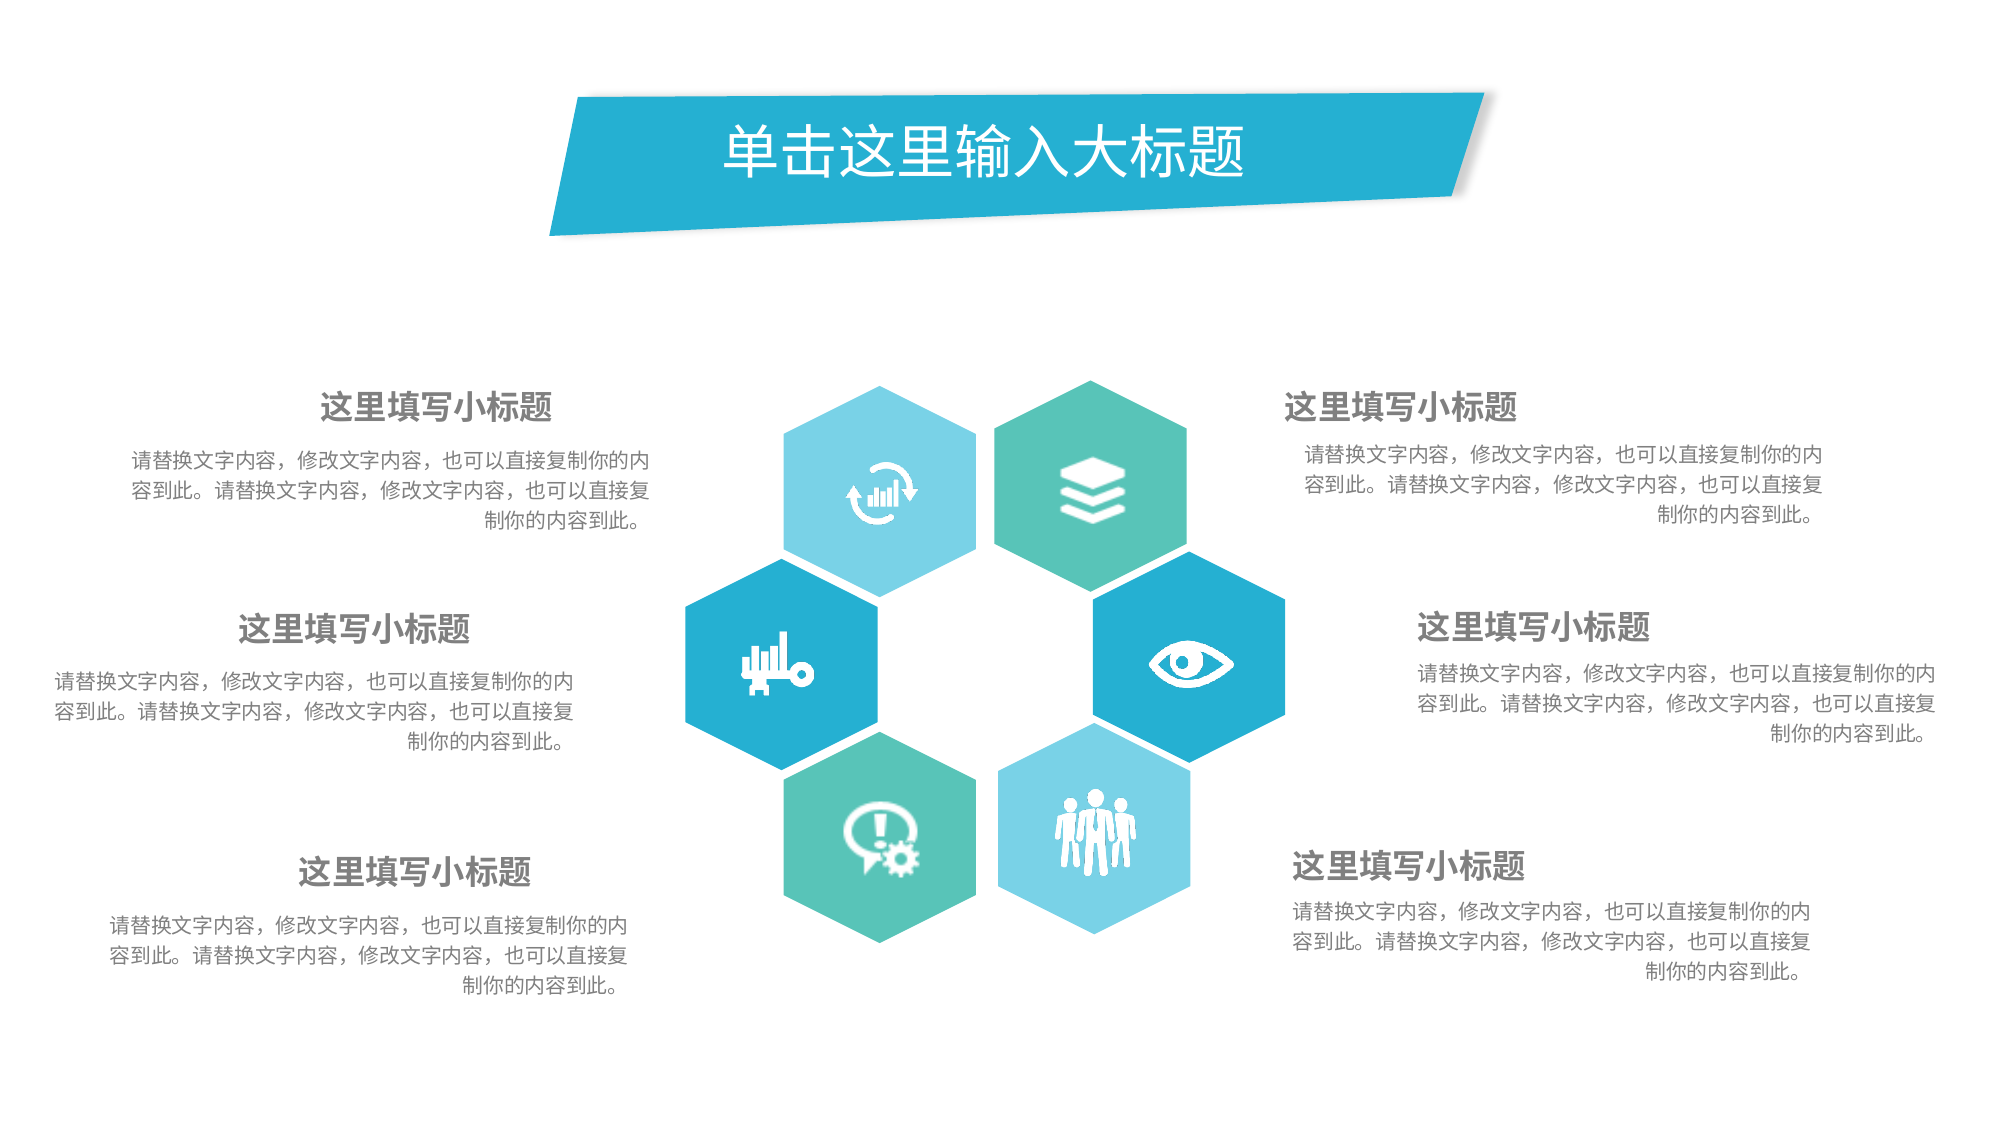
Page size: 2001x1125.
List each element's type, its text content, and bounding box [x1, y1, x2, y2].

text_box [685, 380, 1286, 944]
text_box 请替换文字内容，修改文字内容，也可以直接复制你的内容到此。请替换文字内容，修改文字内容，也可以直接复制你的内容到此。 [81, 894, 656, 1012]
text_box 单击这里输入大标题 [706, 108, 1261, 193]
text_box 这里填写小标题 [1258, 368, 1770, 429]
text_box 请替换文字内容，修改文字内容，也可以直接复制你的内容到此。请替换文字内容，修改文字内容，也可以直接复制你的内容到此。 [1286, 429, 1839, 535]
text_box 这里填写小标题 [1286, 826, 1778, 899]
text_box 这里填写小标题 [211, 590, 582, 650]
text_box 请替换文字内容，修改文字内容，也可以直接复制你的内容到此。请替换文字内容，修改文字内容，也可以直接复制你的内容到此。 [1389, 642, 1964, 759]
text_box 这里填写小标题 [272, 833, 642, 905]
text_box 请替换文字内容，修改文字内容，也可以直接复制你的内容到此。请替换文字内容，修改文字内容，也可以直接复制你的内容到此。 [26, 650, 601, 767]
text_box 这里填写小标题 [1391, 588, 1903, 660]
text_box 请替换文字内容，修改文字内容，也可以直接复制你的内容到此。请替换文字内容，修改文字内容，也可以直接复制你的内容到此。 [1264, 880, 1839, 998]
text_box 请替换文字内容，修改文字内容，也可以直接复制你的内容到此。请替换文字内容，修改文字内容，也可以直接复制你的内容到此。 [102, 429, 677, 546]
text_box 这里填写小标题 [293, 368, 664, 440]
